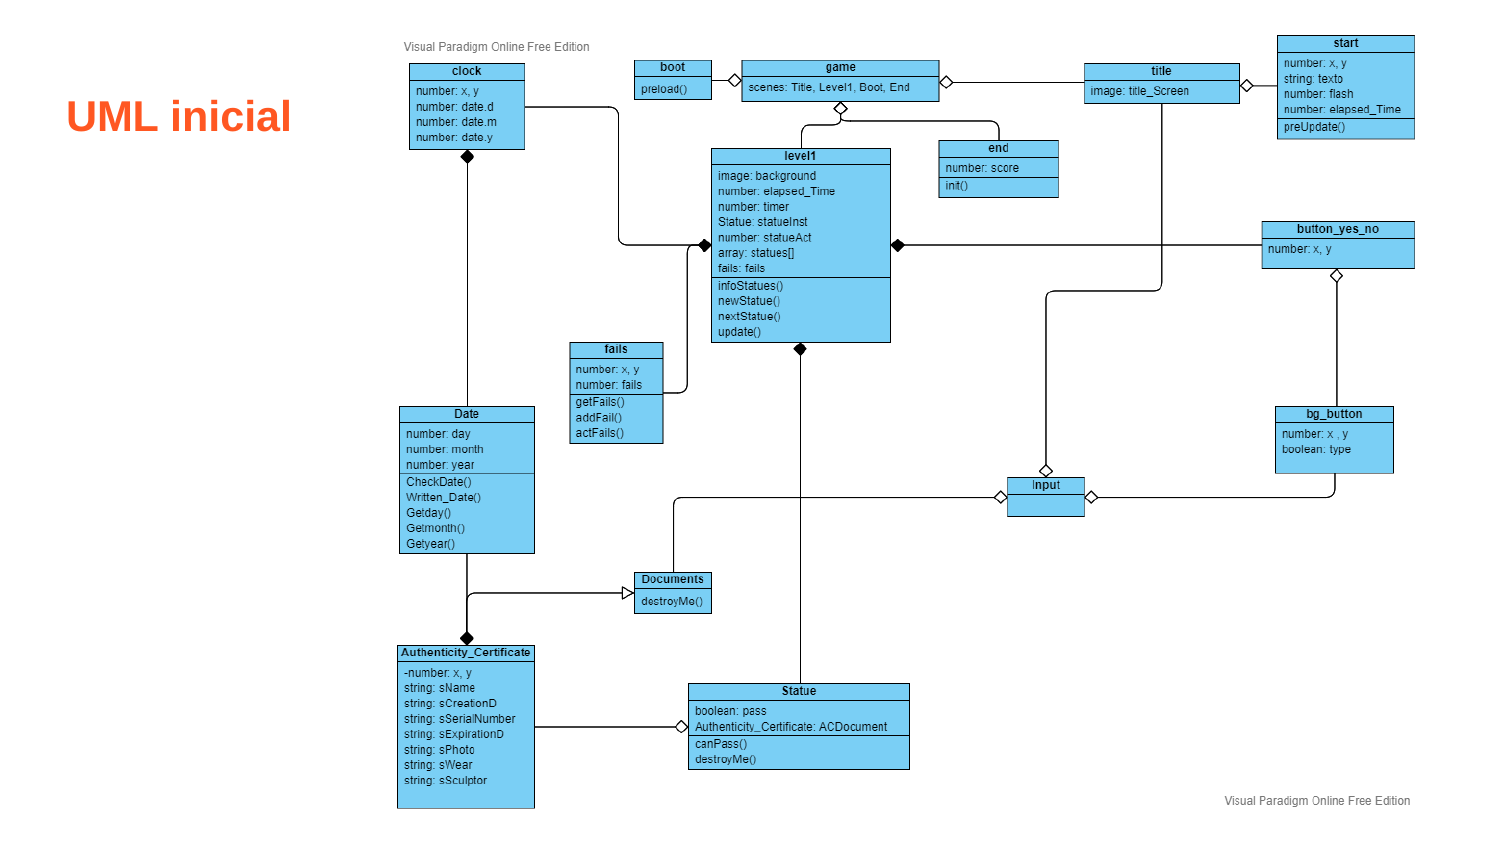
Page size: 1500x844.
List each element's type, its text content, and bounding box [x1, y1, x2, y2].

title UML inicial [51, 72, 314, 167]
picture [397, 35, 1415, 809]
